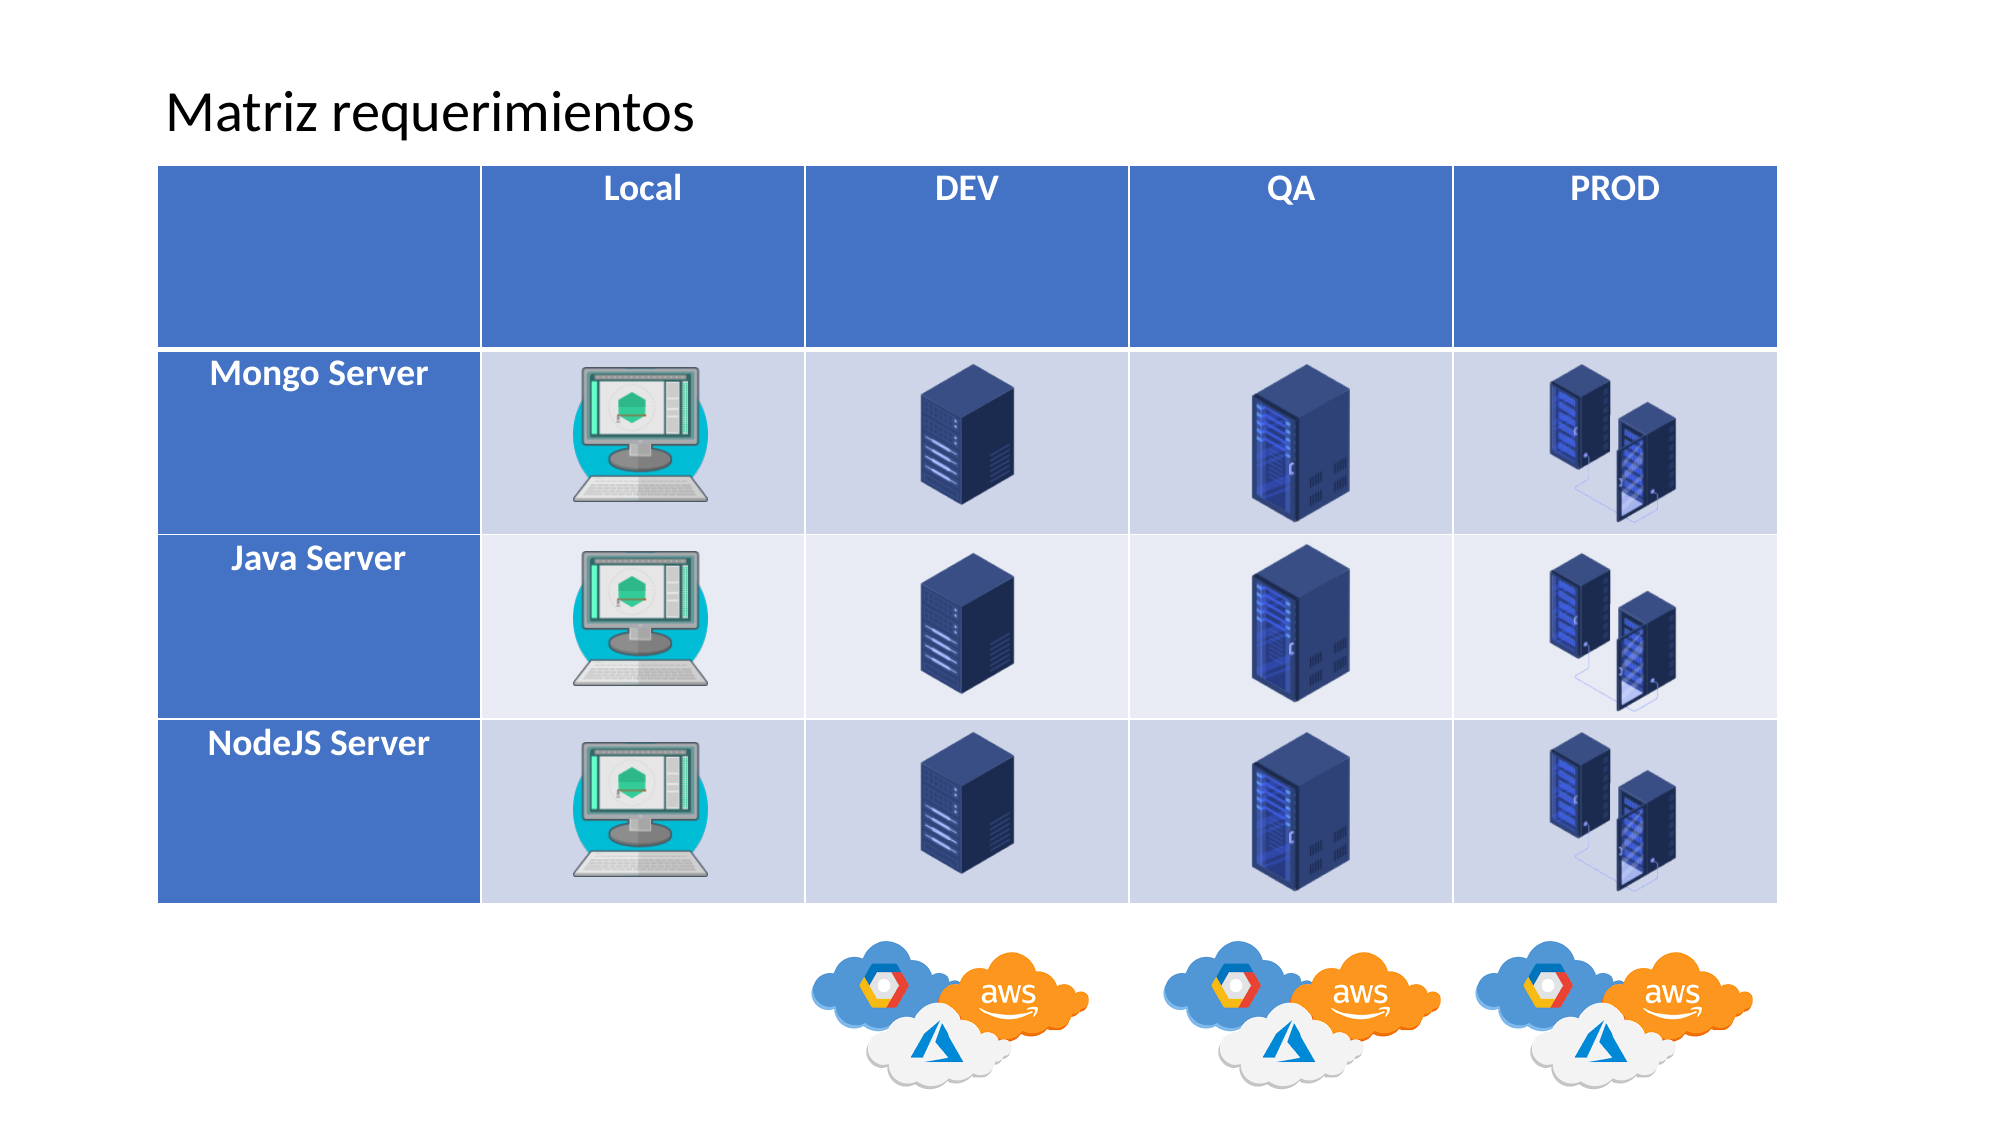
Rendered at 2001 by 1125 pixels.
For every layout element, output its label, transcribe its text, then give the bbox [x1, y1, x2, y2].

table_cell [806, 352, 1128, 534]
table_cell [1454, 535, 1777, 718]
picture [894, 361, 1041, 508]
picture [809, 926, 1089, 1101]
picture [1530, 729, 1696, 895]
picture [1218, 729, 1384, 895]
picture [573, 551, 708, 686]
table_header Local [482, 166, 804, 347]
table_header [158, 166, 480, 347]
table_cell [482, 535, 804, 718]
table_cell [1130, 535, 1452, 718]
table_header DEV [806, 166, 1128, 347]
table_cell [1454, 720, 1777, 903]
picture [1530, 550, 1696, 715]
picture [894, 550, 1041, 697]
picture [573, 742, 708, 877]
picture [894, 729, 1041, 877]
table_cell [1130, 720, 1452, 903]
table_cell [806, 535, 1128, 718]
text_box Matriz requerimientos [150, 65, 983, 151]
table_header QA [1130, 166, 1452, 347]
picture [1161, 926, 1441, 1101]
table_header PROD [1454, 166, 1777, 347]
table_cell Java Server [158, 535, 480, 718]
picture [573, 367, 708, 502]
table_cell NodeJS Server [158, 720, 480, 903]
table_cell [806, 720, 1128, 903]
picture [1530, 361, 1696, 526]
table_cell [1454, 352, 1777, 534]
table_cell [1130, 352, 1452, 534]
table_cell [482, 720, 804, 903]
picture [1473, 926, 1753, 1101]
picture [1218, 361, 1384, 526]
table_cell [482, 352, 804, 534]
picture [1218, 541, 1384, 706]
table_cell Mongo Server [158, 352, 480, 534]
